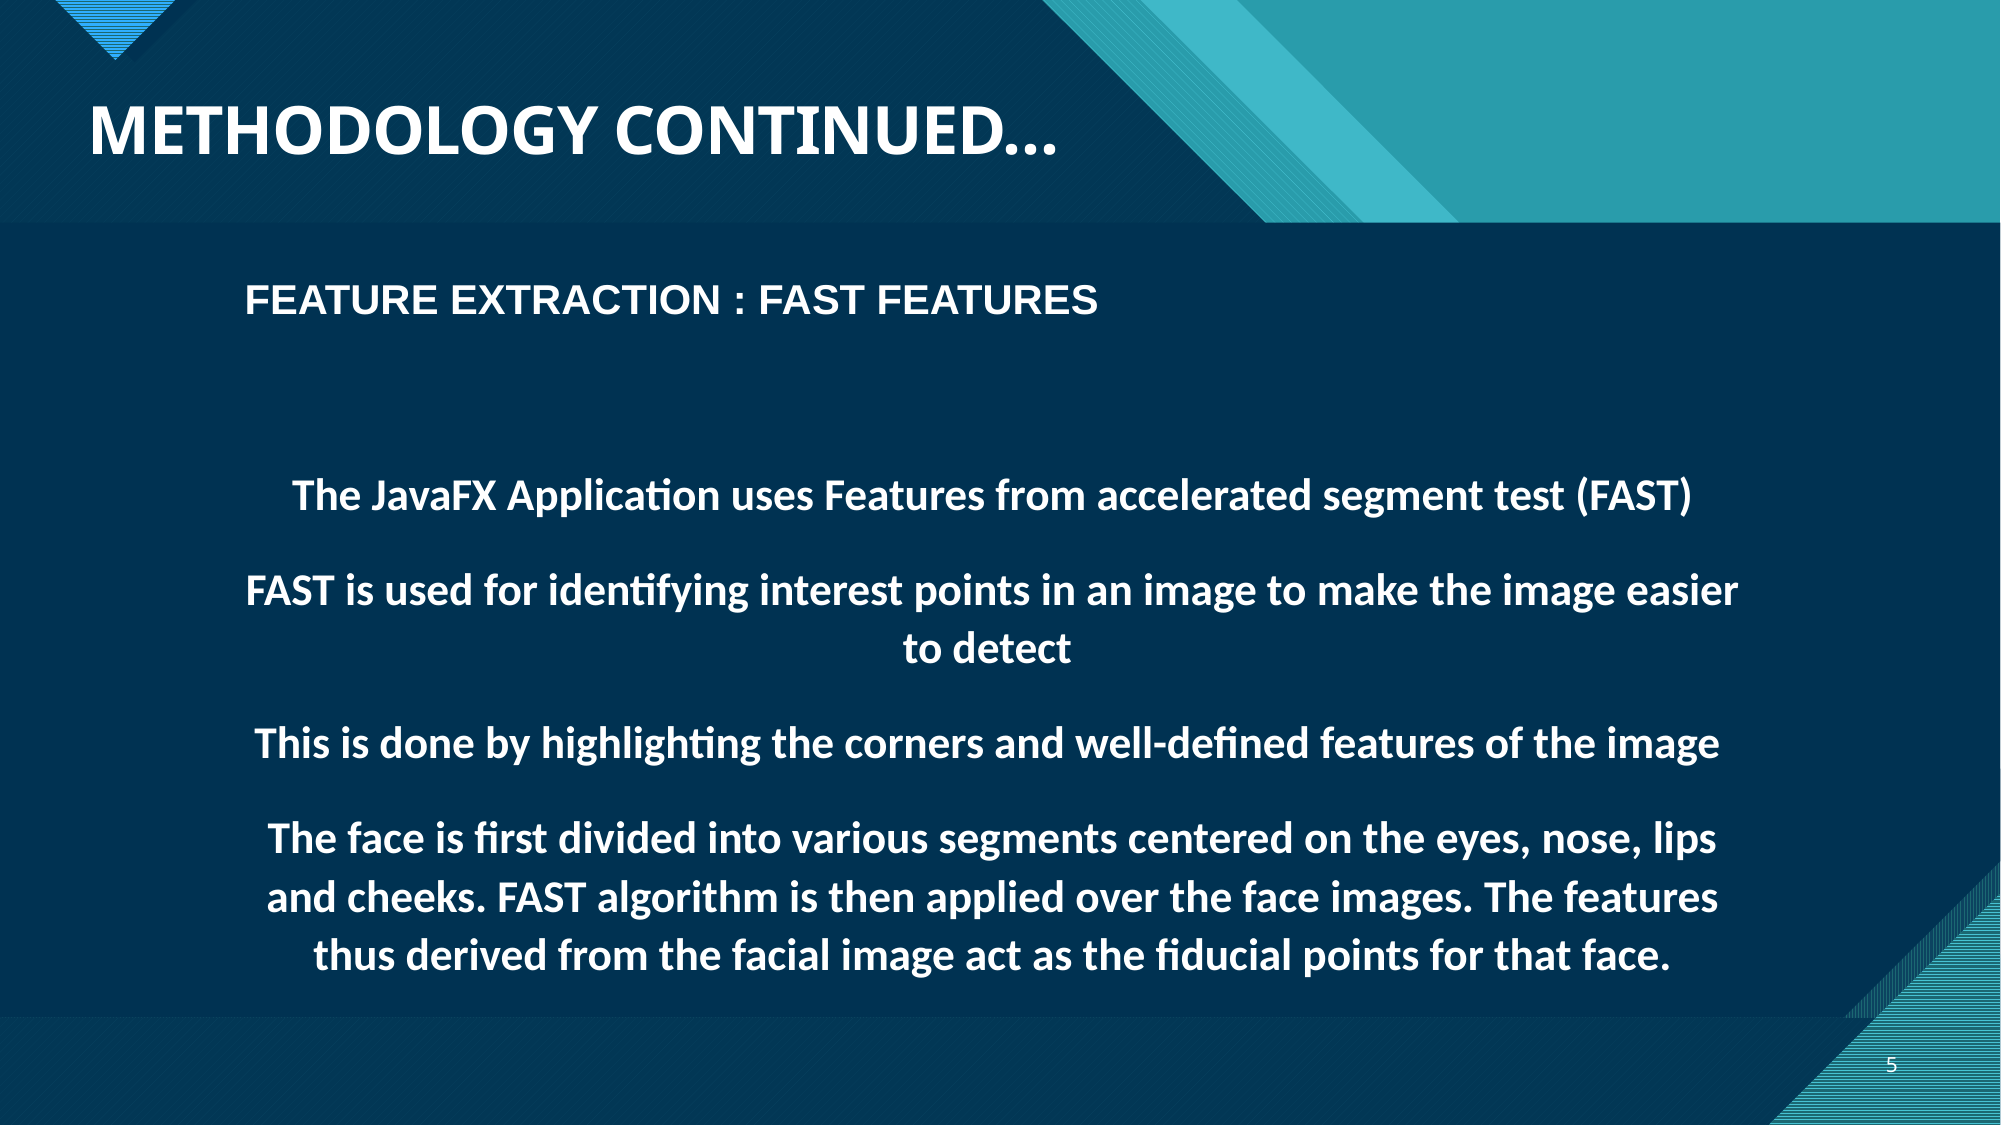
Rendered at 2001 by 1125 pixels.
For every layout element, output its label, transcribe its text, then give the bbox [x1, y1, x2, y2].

slide_number 5 [1845, 1035, 1913, 1096]
list The JavaFX Application uses Features from accelerated segment test (FAST) FAST is used for identifying interest points in an image to make the image easier to detect This is done by highlighting the corners and well-defined features of the image The face is first divided into various segments centered on the eyes, nose, lips and cheeks. FAST algorithm is then applied over the face images. The features thus derived from the facial image act as the fiducial points for that face. [223, 383, 1762, 989]
list FEATURE EXTRACTION : FAST FEATURES [127, 271, 1216, 407]
title METHODOLOGY CONTINUED… [72, 89, 1913, 250]
